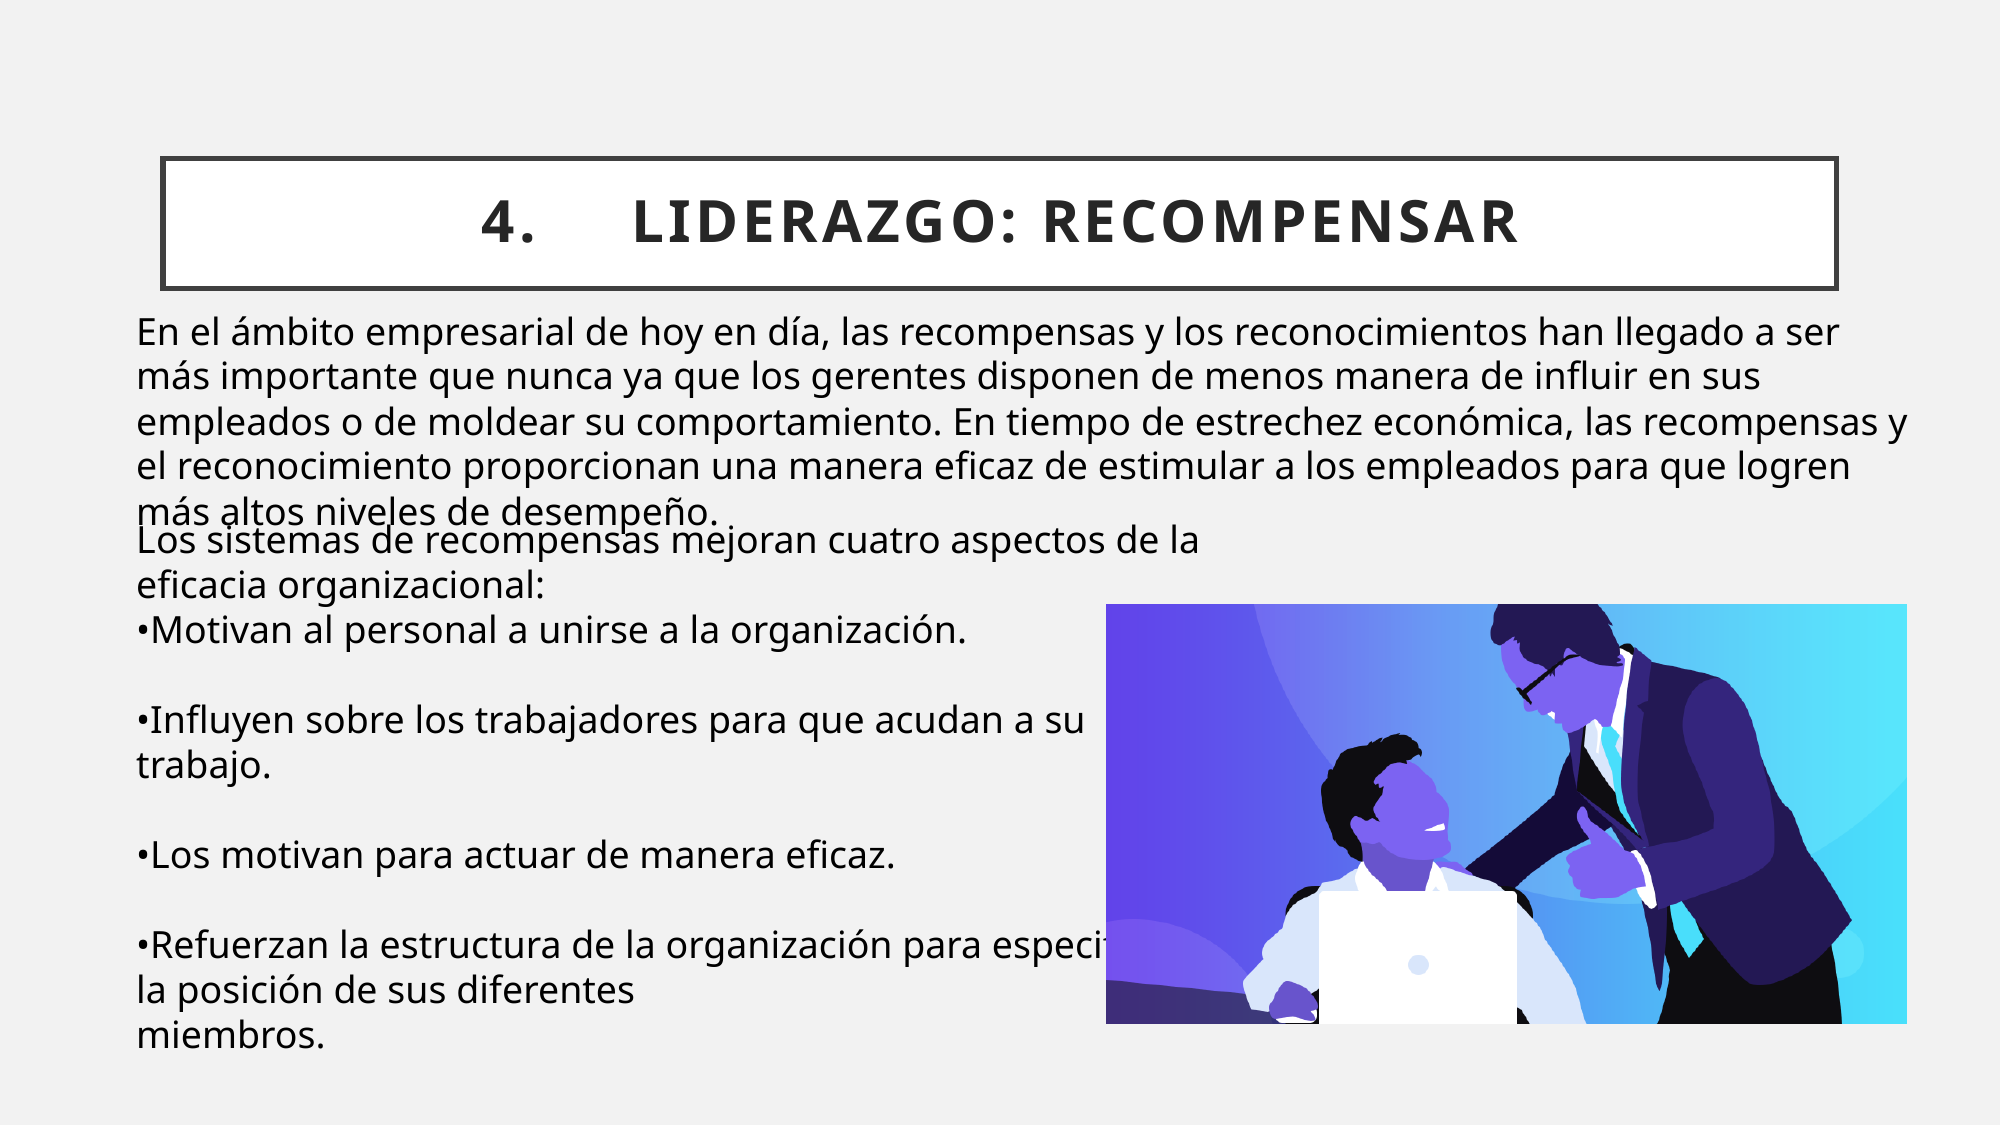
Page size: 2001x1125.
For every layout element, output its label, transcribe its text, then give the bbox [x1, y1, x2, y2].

title 4. LIDERAZGO: Recompensar [160, 156, 1839, 291]
text_box Los sistemas de recompensas mejoran cuatro aspectos de la eficacia organizacional: •Motivan al personal a unirse a la organización. •Influyen sobre los trabajadores para que acudan a su trabajo. •Los motivan para actuar de manera eficaz. •Refuerzan la estructura de la organización para especificar la posición de sus diferentes miembros. [121, 508, 1217, 1064]
picture [1106, 604, 1907, 1024]
text_box En el ámbito empresarial de hoy en día, las recompensas y los reconocimientos han llegado a ser más importante que nunca ya que los gerentes disponen de menos manera de influir en sus empleados o de moldear su comportamiento. En tiempo de estrechez económica, las recompensas y el reconocimiento proporcionan una manera eficaz de estimular a los empleados para que logren más altos niveles de desempeño. [121, 300, 1939, 540]
